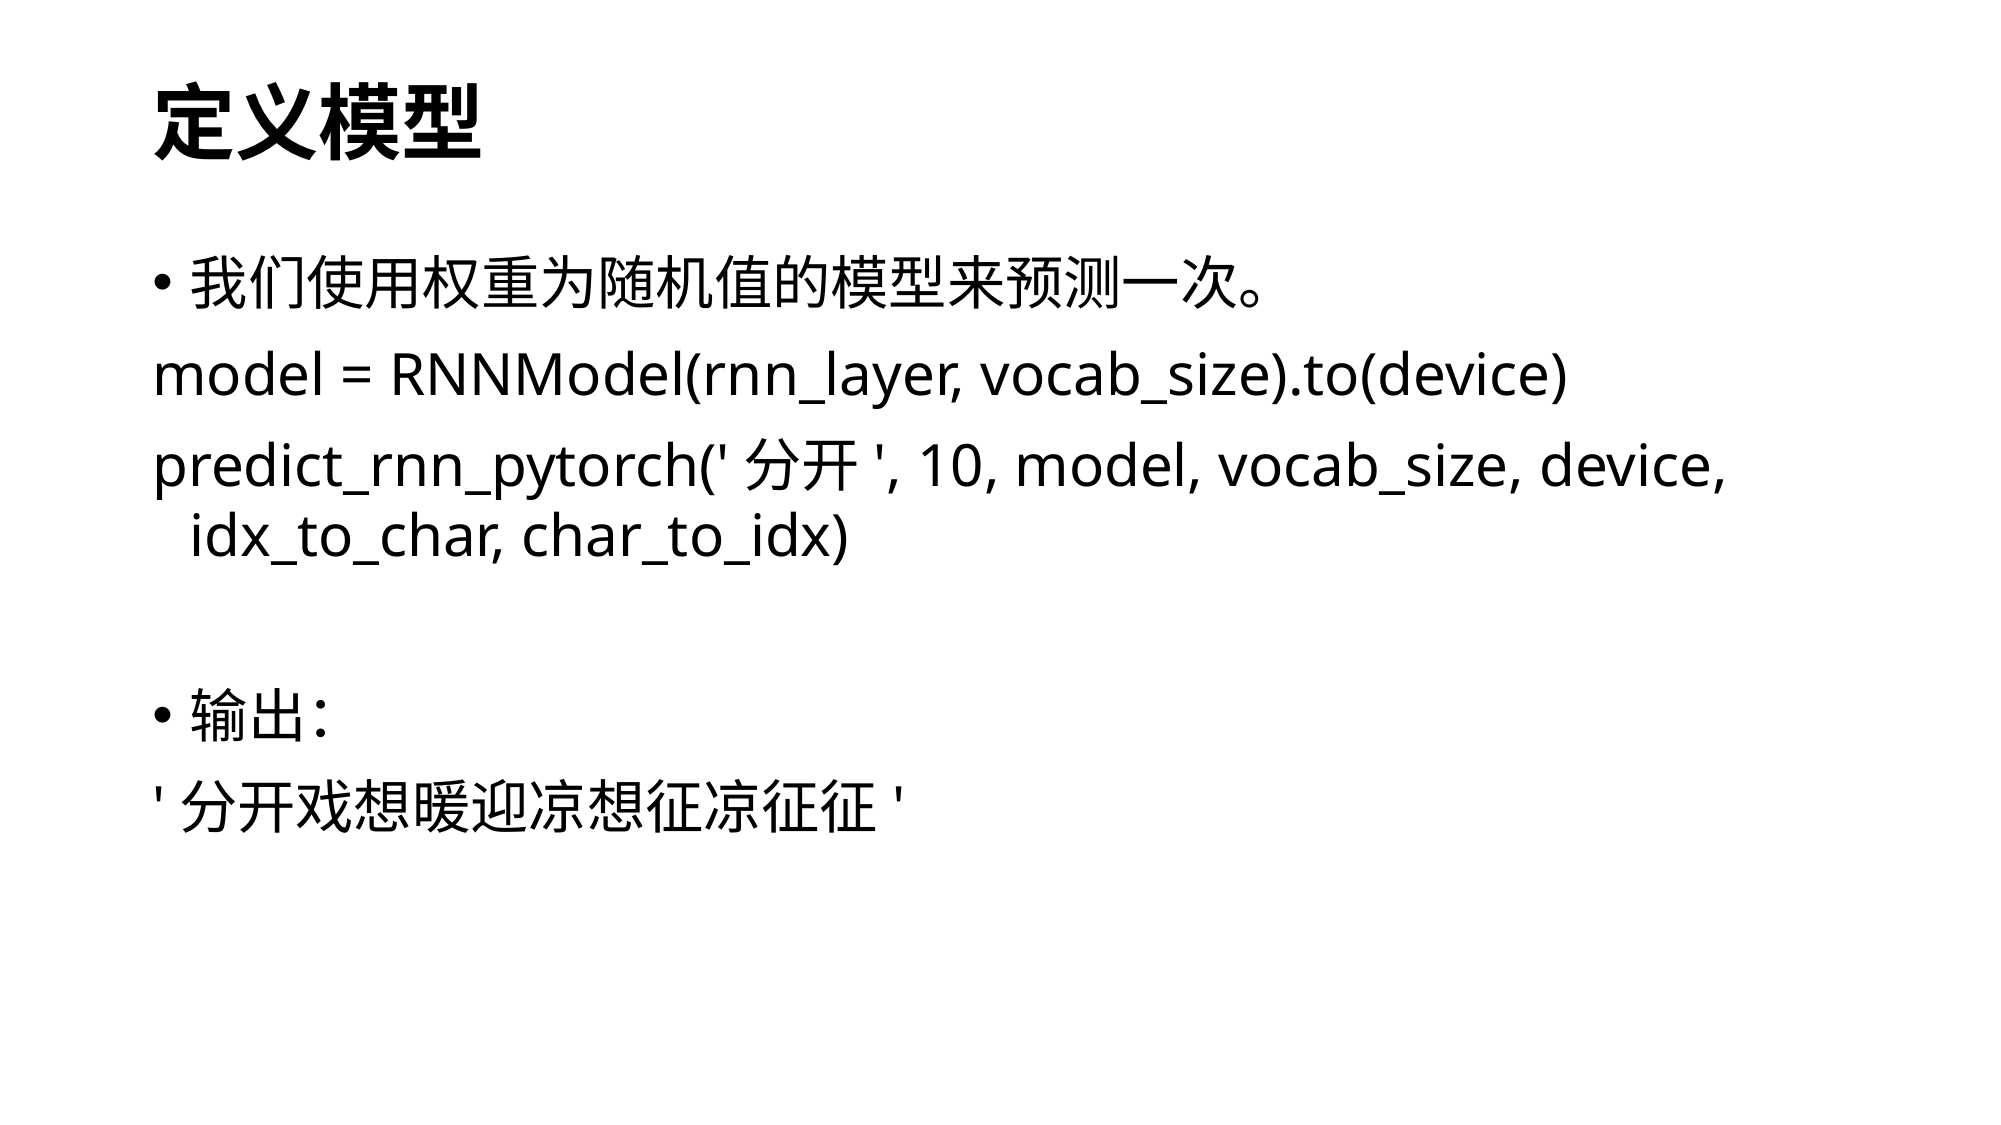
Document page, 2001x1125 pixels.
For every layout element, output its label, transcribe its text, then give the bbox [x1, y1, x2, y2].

title 定义模型 [137, 18, 1863, 236]
list 我们使用权重为随机值的模型来预测一次。 model = RNNModel(rnn_layer, vocab_size).to(device) predict_rnn_pytorch('分开', 10, model, vocab_size, device, idx_to_char, char_to_idx) 输出： '分开戏想暖迎凉想征凉征征' [137, 238, 2000, 1125]
